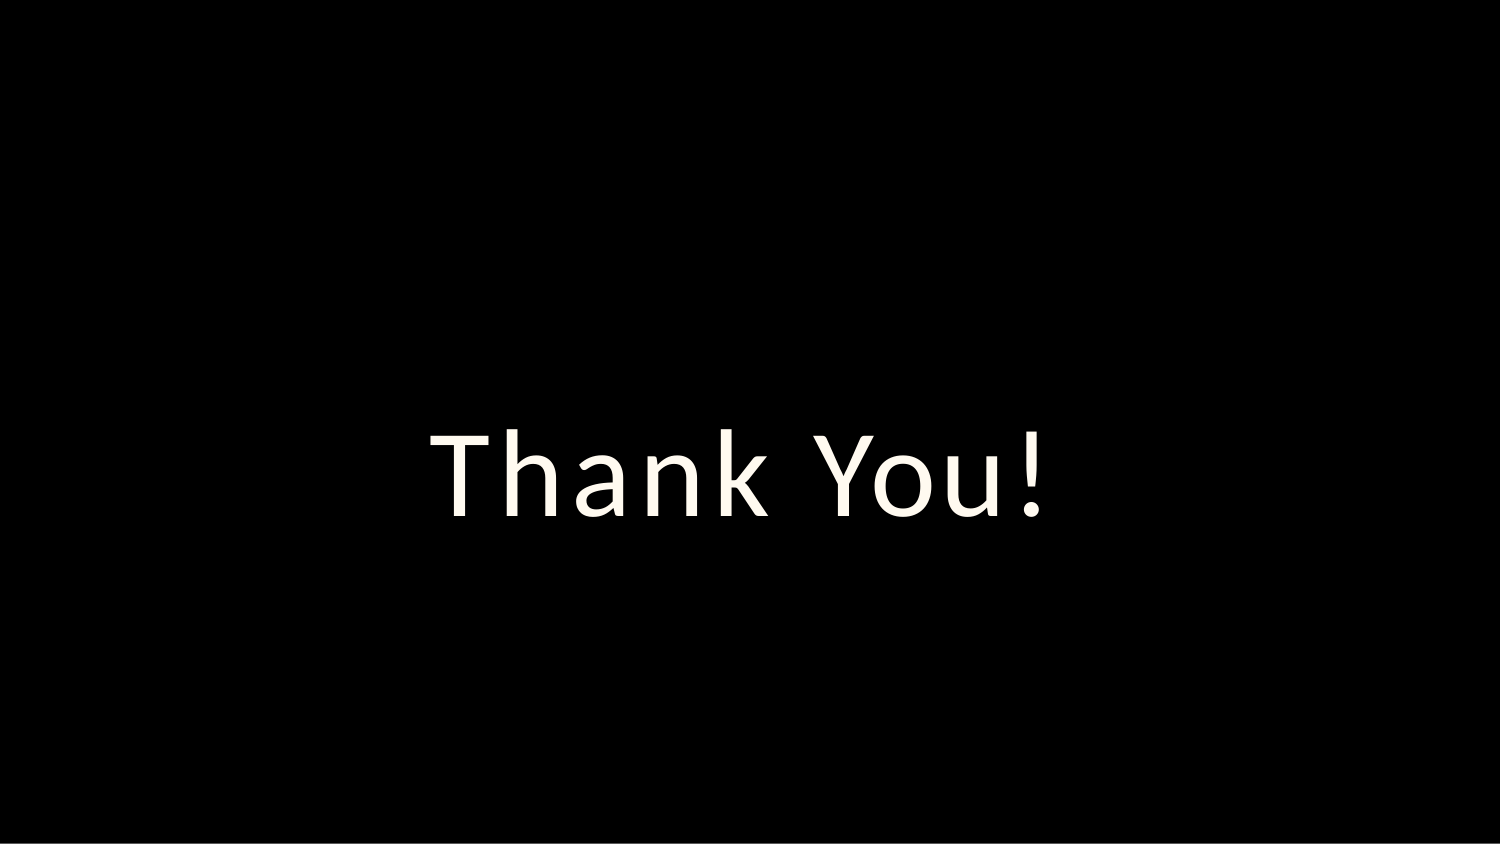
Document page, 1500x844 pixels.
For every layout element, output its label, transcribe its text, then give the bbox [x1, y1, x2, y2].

title Thank You! [427, 389, 1073, 542]
